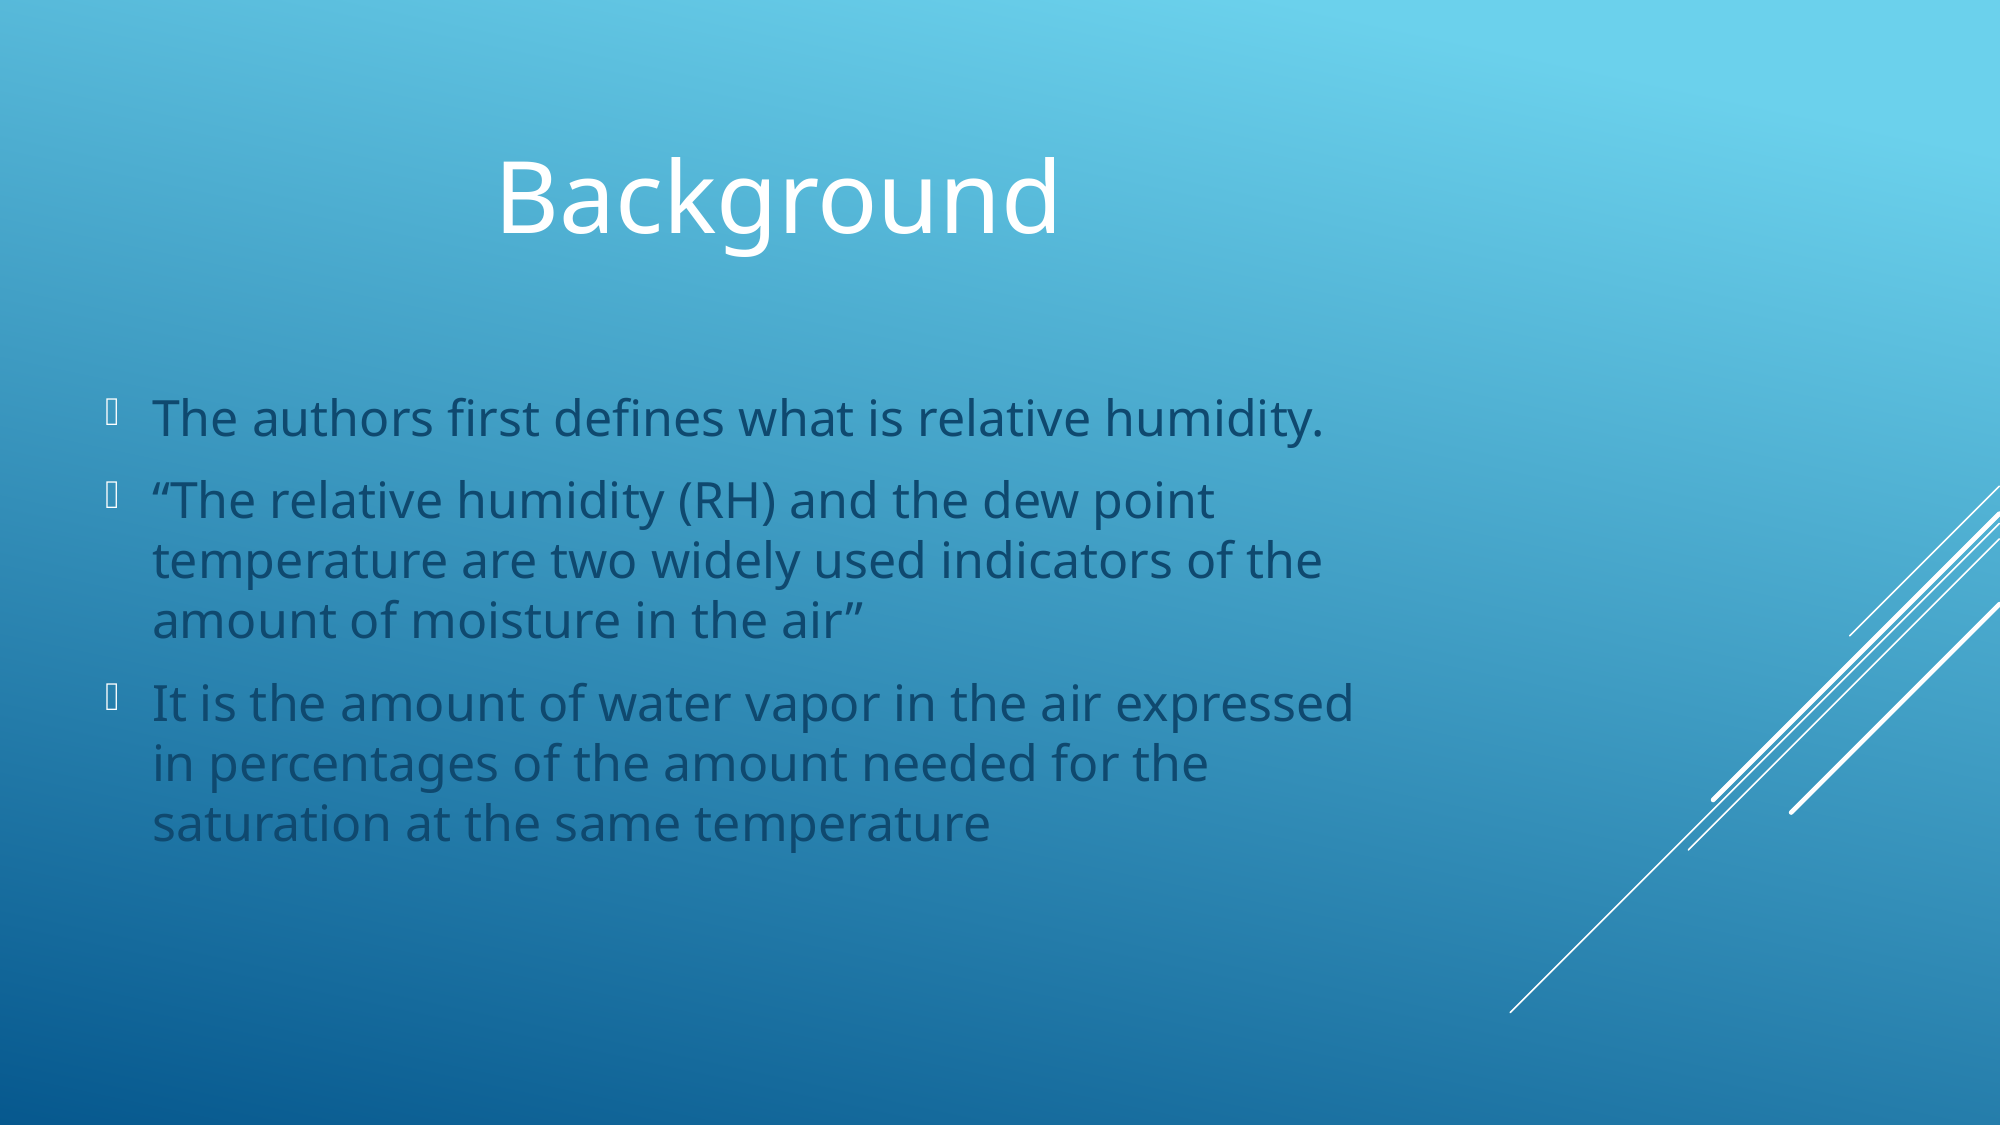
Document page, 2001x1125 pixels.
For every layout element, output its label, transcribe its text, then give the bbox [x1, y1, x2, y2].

list The authors first defines what is relative humidity. “The relative humidity (RH) and the dew point temperature are two widely used indicators of the amount of moisture in the air” It is the amount of water vapor in the air expressed in percentages of the amount needed for the saturation at the same temperature [90, 262, 1410, 975]
text_box Background [479, 126, 1078, 261]
